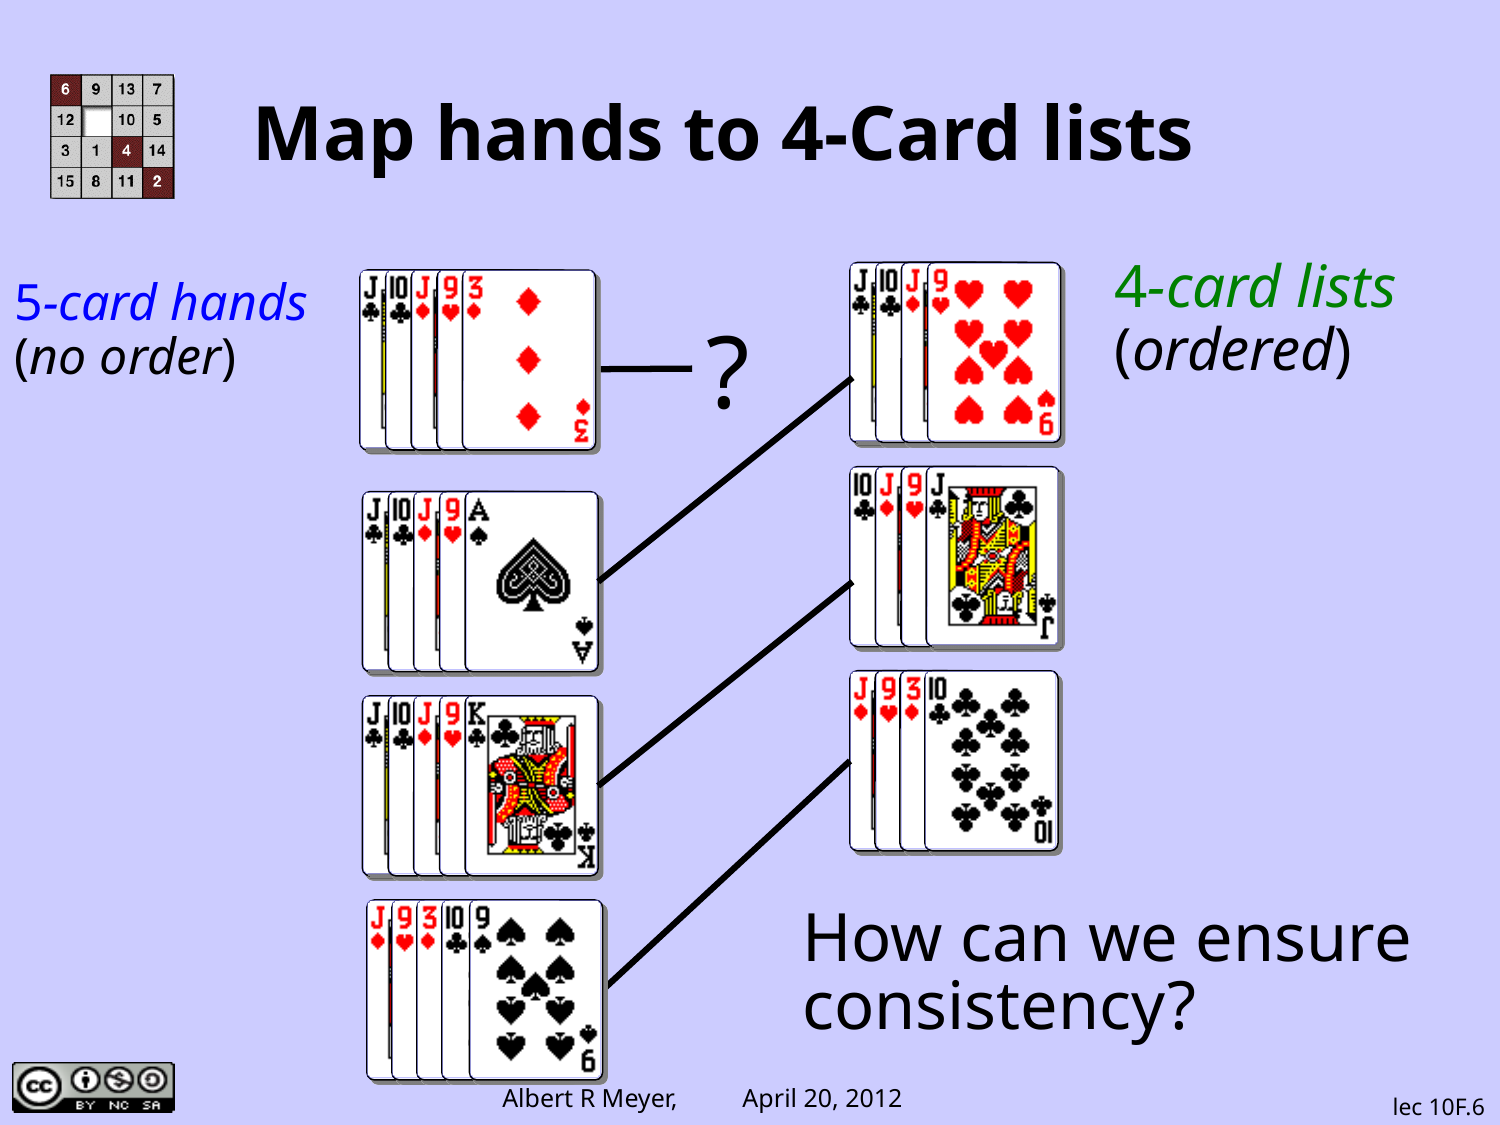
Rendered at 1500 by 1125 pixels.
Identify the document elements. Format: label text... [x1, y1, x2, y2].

picture [50, 74, 175, 199]
title Map hands to 4-Card lists [237, 49, 1426, 226]
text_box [362, 377, 853, 1081]
slide_number lec 10F.6 [1062, 1084, 1500, 1125]
picture [12, 1062, 175, 1113]
text_box ? [692, 301, 766, 375]
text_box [849, 249, 1463, 851]
text_box How can we ensure consistency? [857, 899, 1450, 1051]
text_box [0, 269, 596, 451]
